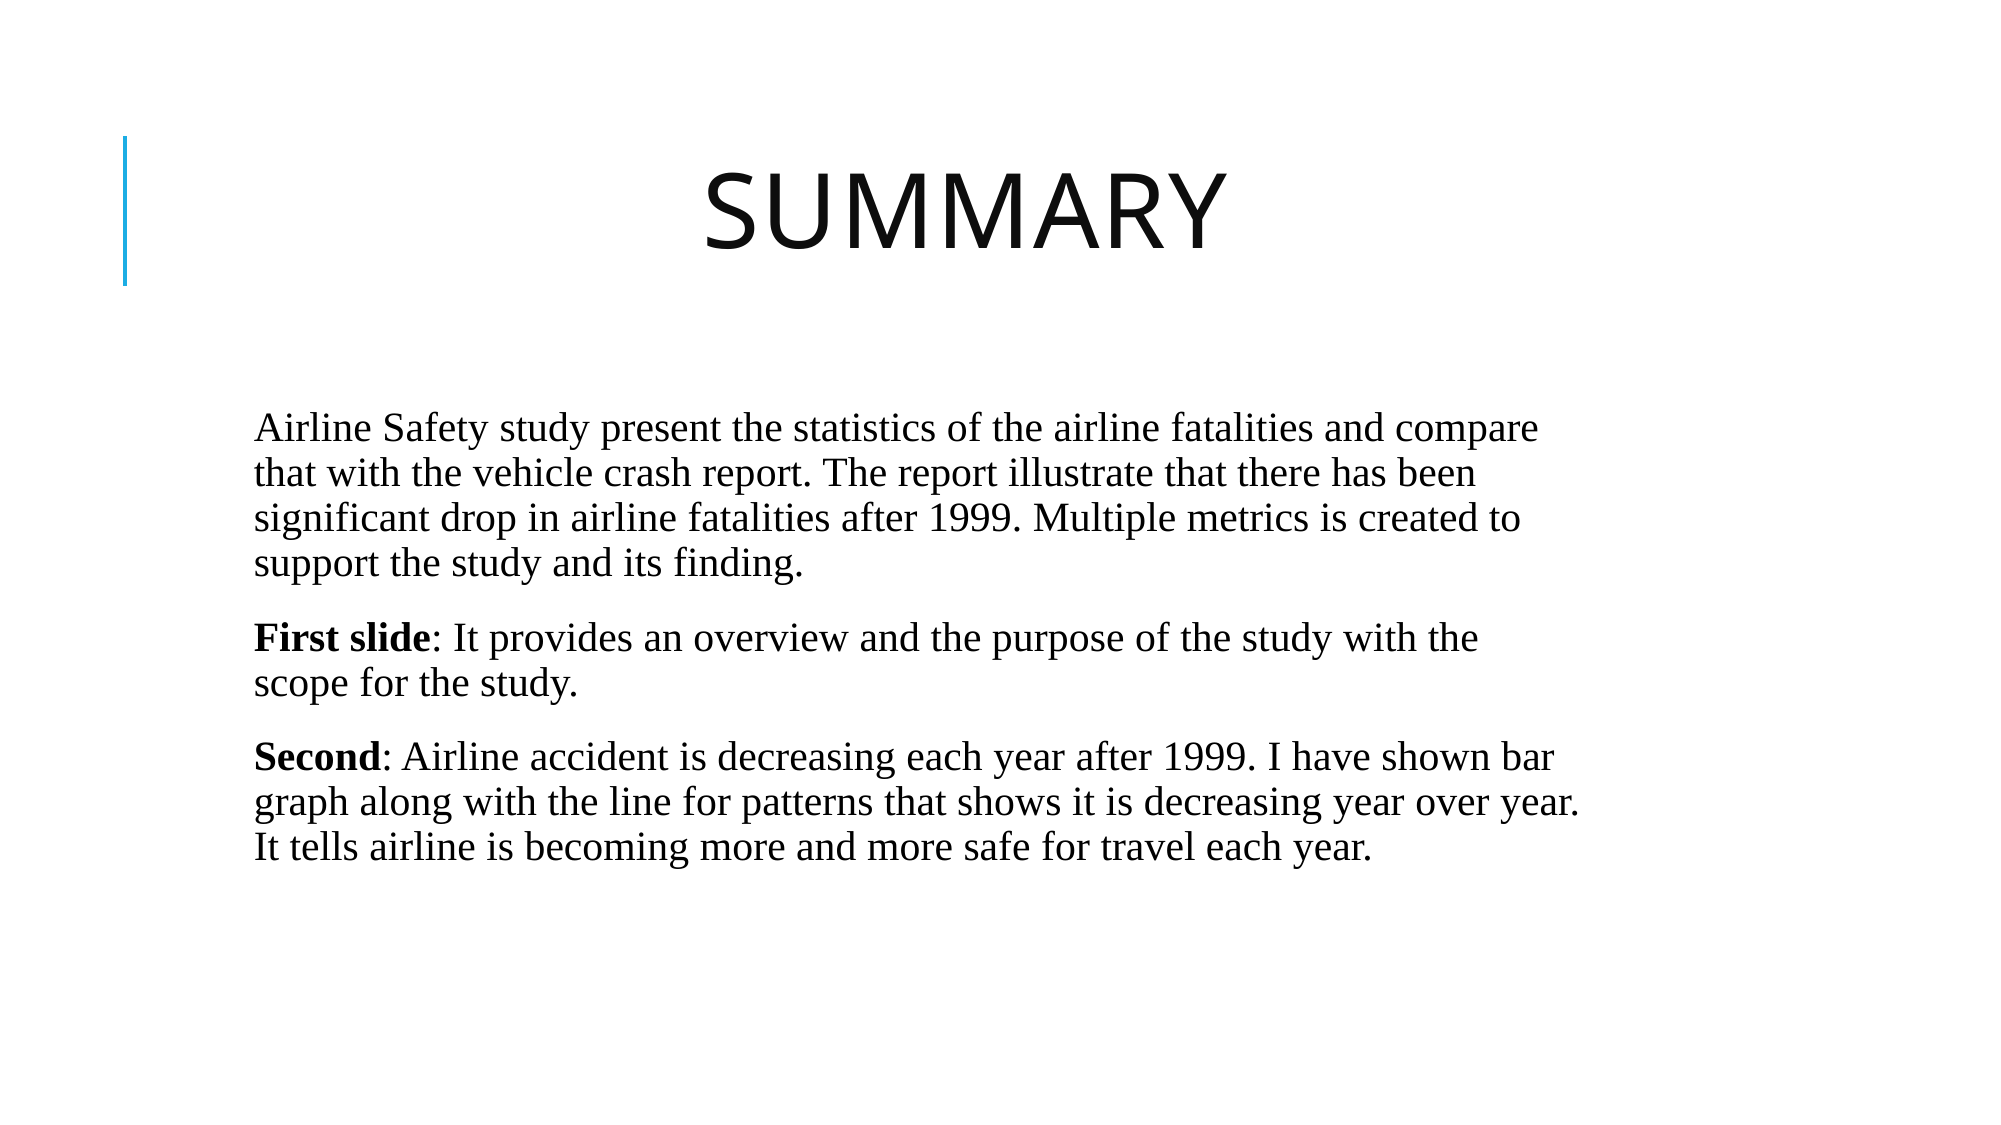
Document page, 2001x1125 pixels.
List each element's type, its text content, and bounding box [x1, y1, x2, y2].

list Airline Safety study present the statistics of the airline fatalities and compare that with the vehicle crash report. The report illustrate that there has been significant drop in airline fatalities after 1999. Multiple metrics is created to support the study and its finding. First slide: It provides an overview and the purpose of the study with the scope for the study. Second: Airline accident is decreasing each year after 1999. I have shown bar graph along with the line for patterns that shows it is decreasing year over year. It tells airline is becoming more and more safe for travel each year. [231, 398, 1593, 1005]
title Summary [168, 96, 1763, 342]
